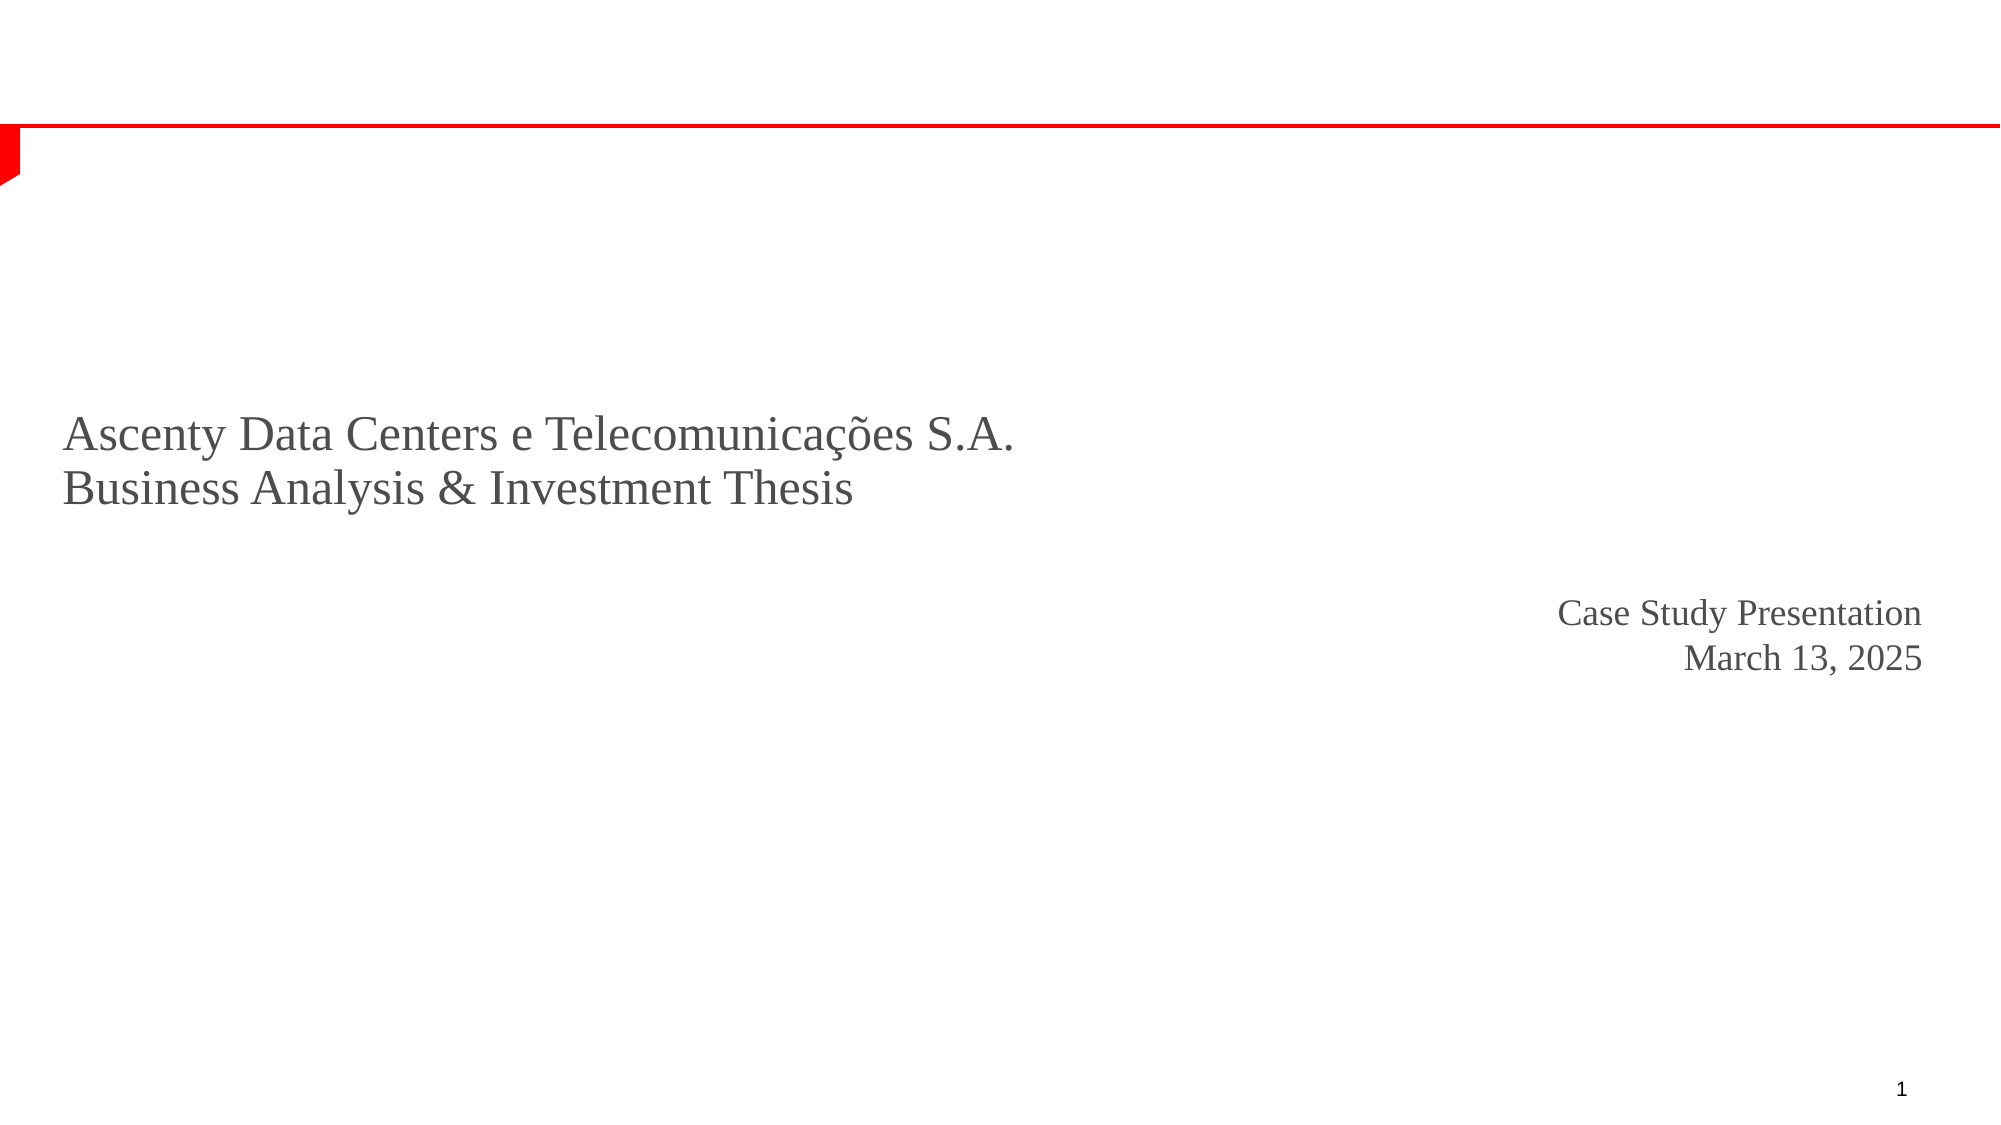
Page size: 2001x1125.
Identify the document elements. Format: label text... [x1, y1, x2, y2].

text_box Case Study Presentation March 13, 2025 [1121, 580, 1938, 686]
slide_number 1 [1557, 1040, 1908, 1101]
list Ascenty Data Centers e Telecomunicações S.A. Business Analysis & Investment Thesis [62, 407, 1145, 634]
